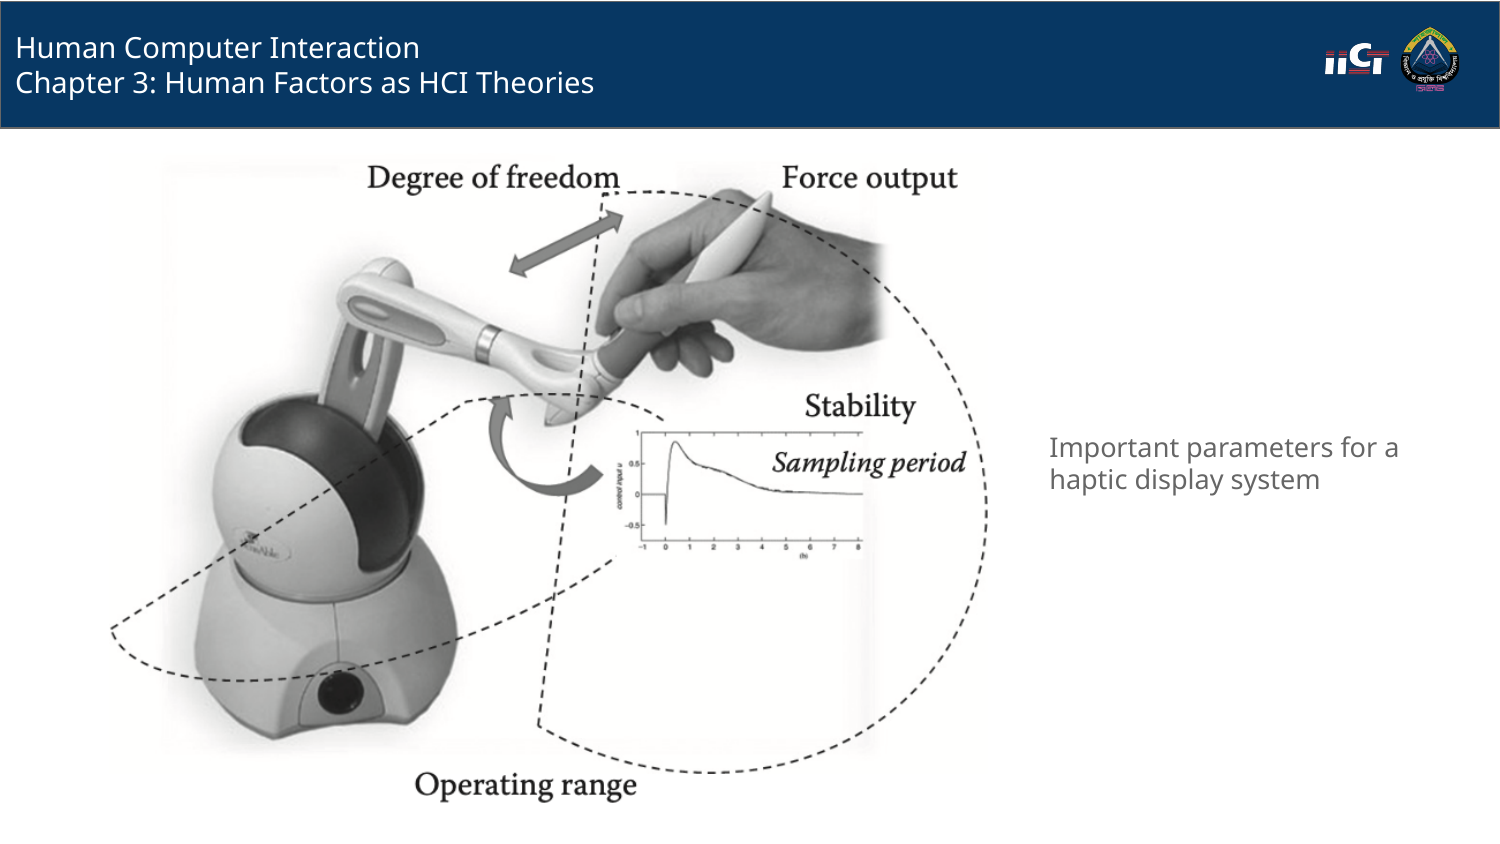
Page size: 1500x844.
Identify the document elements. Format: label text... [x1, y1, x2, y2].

picture [1324, 43, 1391, 75]
text_box Important parameters for a haptic display system [1034, 414, 1466, 580]
picture [1399, 26, 1460, 92]
text_box Human Computer Interaction Chapter 3: Human Factors as HCI Theories [0, 1, 1500, 128]
picture [24, 152, 1012, 819]
